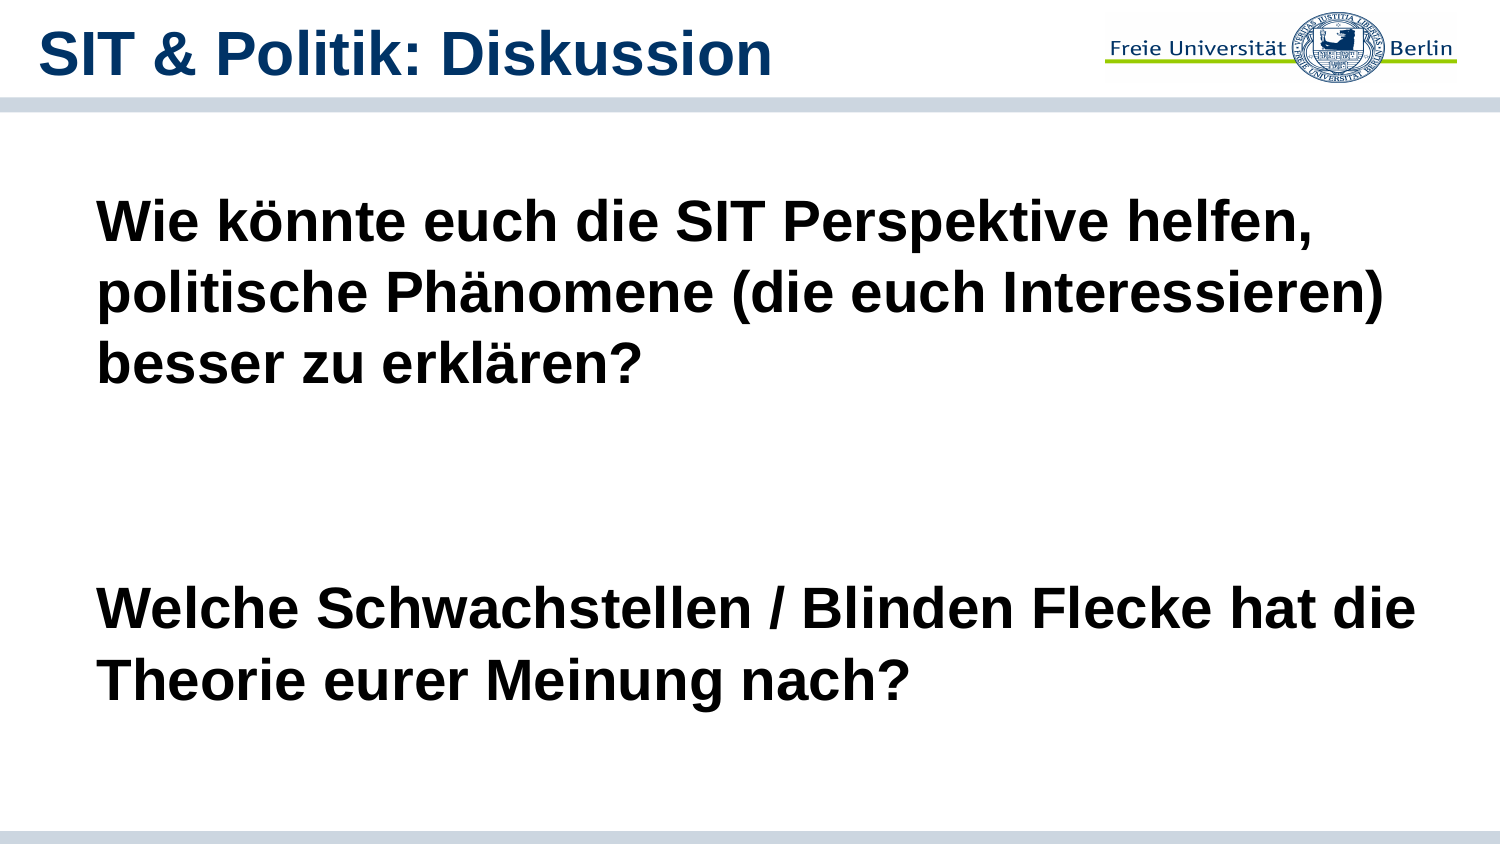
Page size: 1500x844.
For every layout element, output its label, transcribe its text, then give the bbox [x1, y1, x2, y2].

picture [1105, 12, 1457, 83]
title SIT & Politik: Diskussion [38, 12, 1098, 83]
list Wie könnte euch die SIT Perspektive helfen, politische Phänomene (die euch Interessieren) besser zu erklären? Welche Schwachstellen / Blinden Flecke hat die Theorie eurer Meinung nach? [38, 120, 1463, 817]
